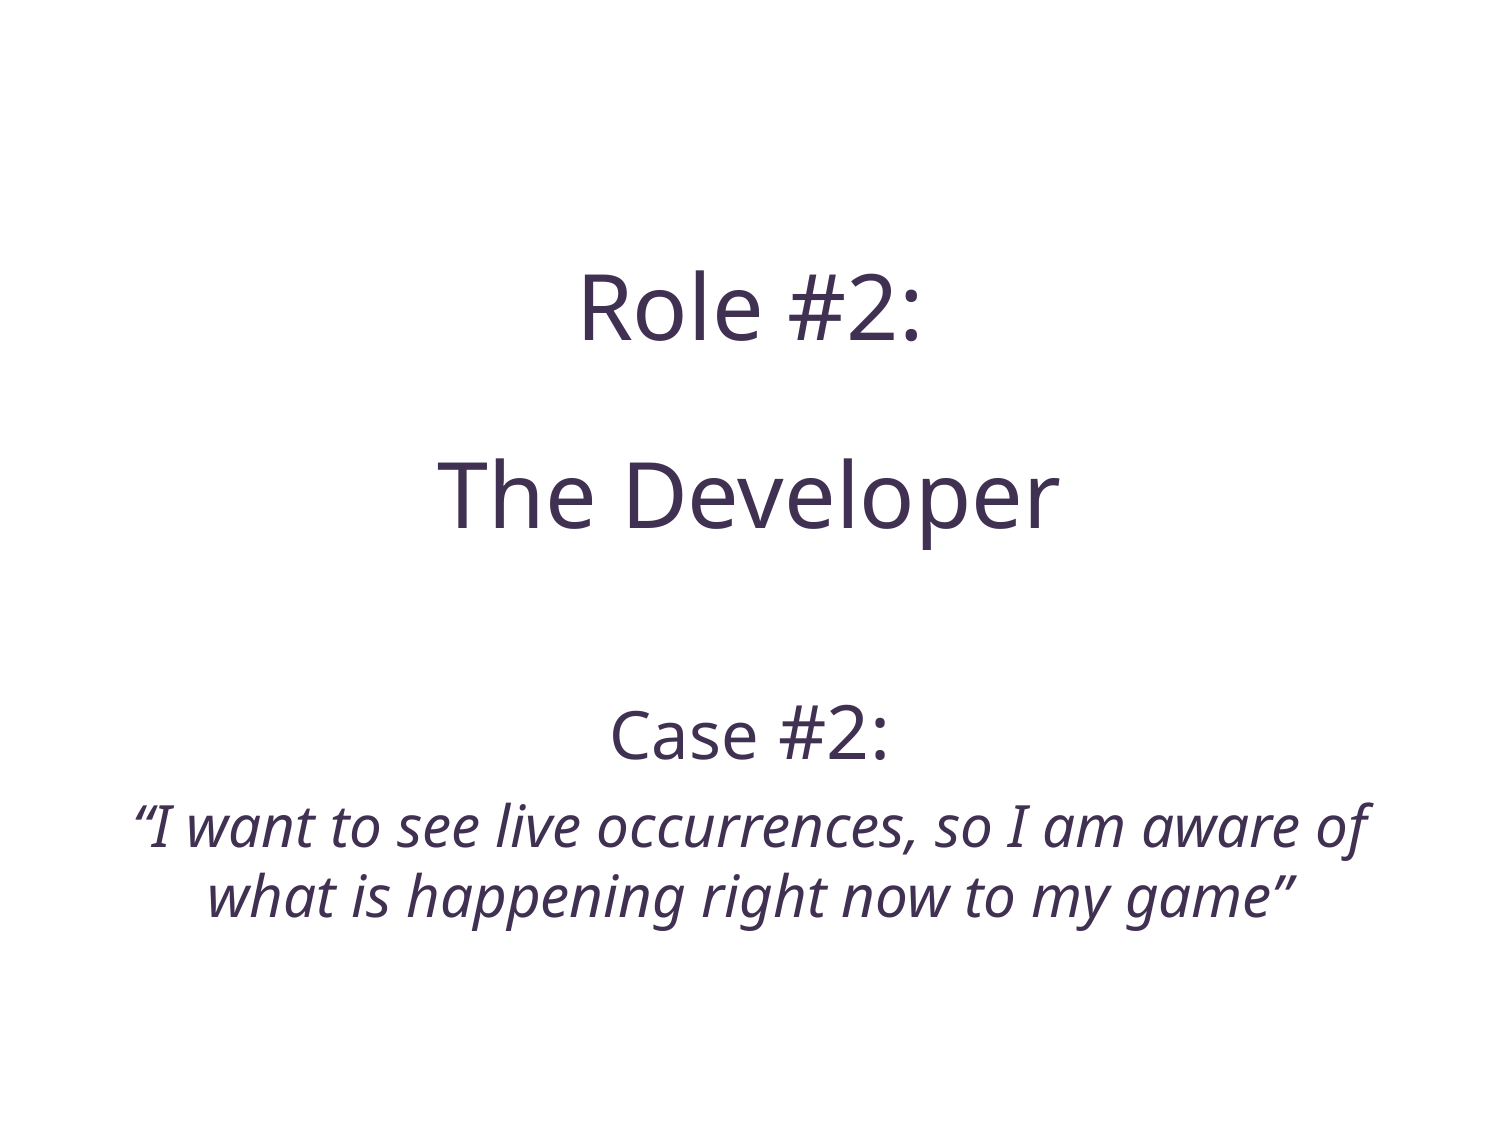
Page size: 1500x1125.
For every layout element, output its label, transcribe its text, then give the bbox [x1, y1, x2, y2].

text_box “I want to see live occurrences, so I am aware of what is happening right now to my game” [74, 824, 1425, 953]
text_box The Developer [74, 397, 1425, 586]
text_box Case #2: [74, 636, 1425, 824]
title Role #2: [75, 210, 1425, 397]
